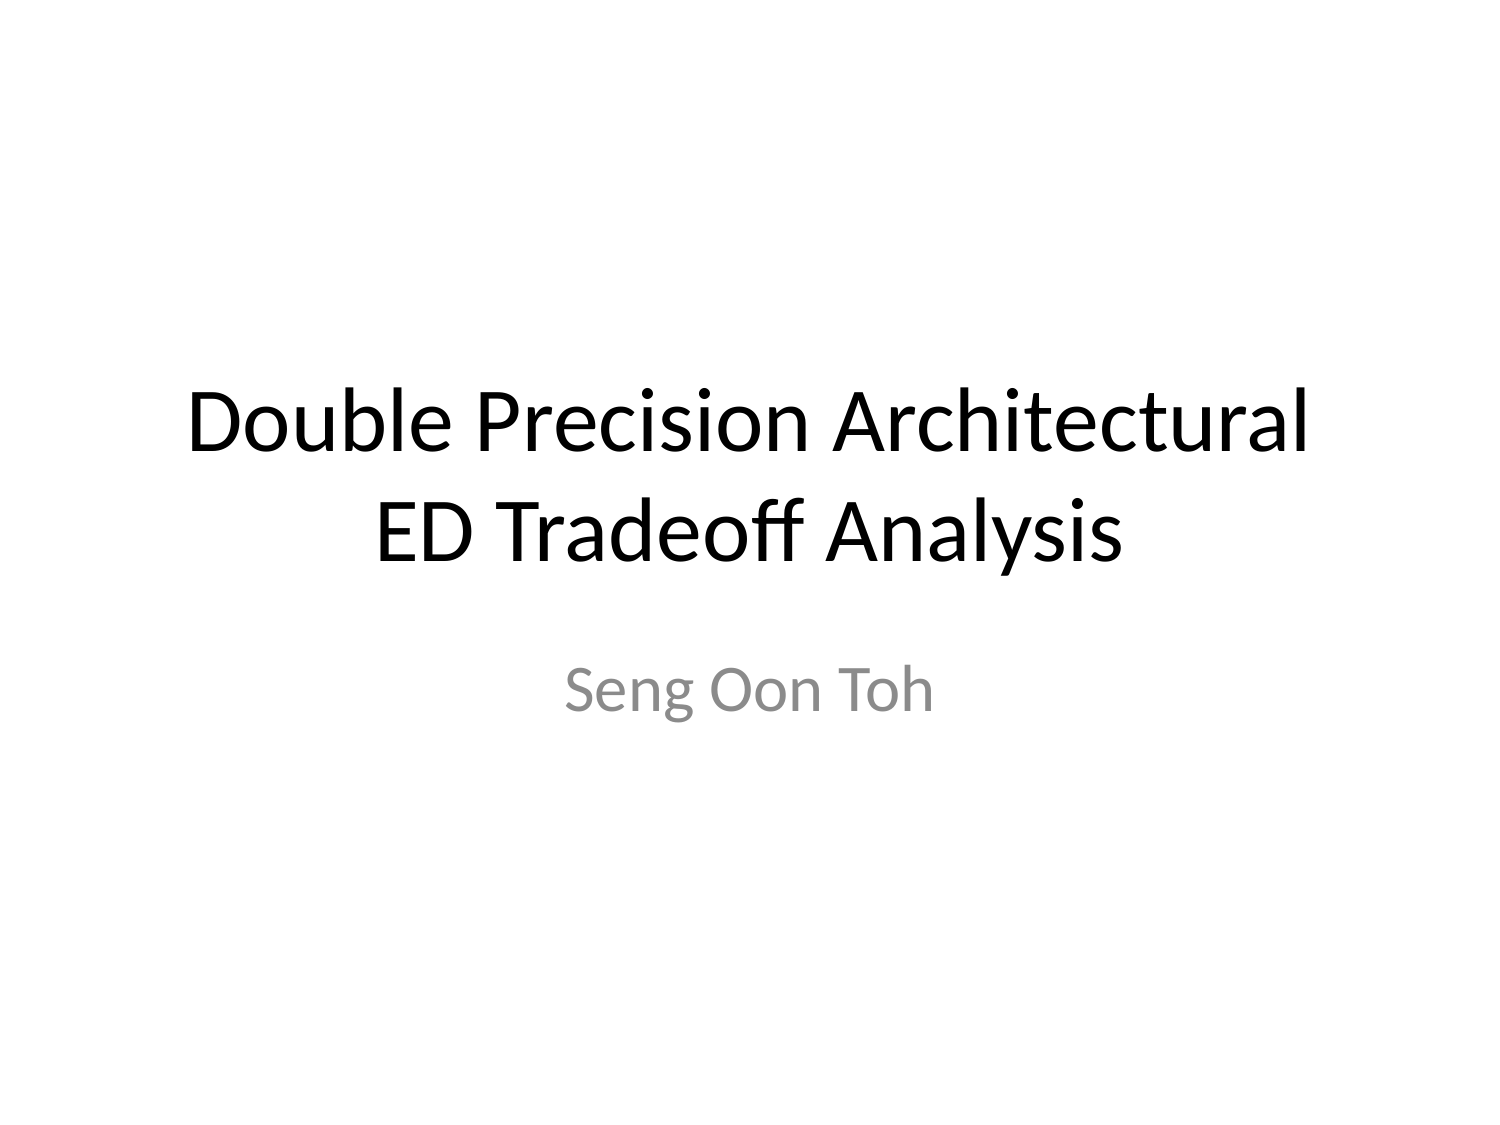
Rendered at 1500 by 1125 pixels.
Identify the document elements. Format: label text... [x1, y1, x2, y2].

subtitle Seng Oon Toh [225, 637, 1275, 925]
title Double Precision Architectural ED Tradeoff Analysis [112, 349, 1388, 591]
